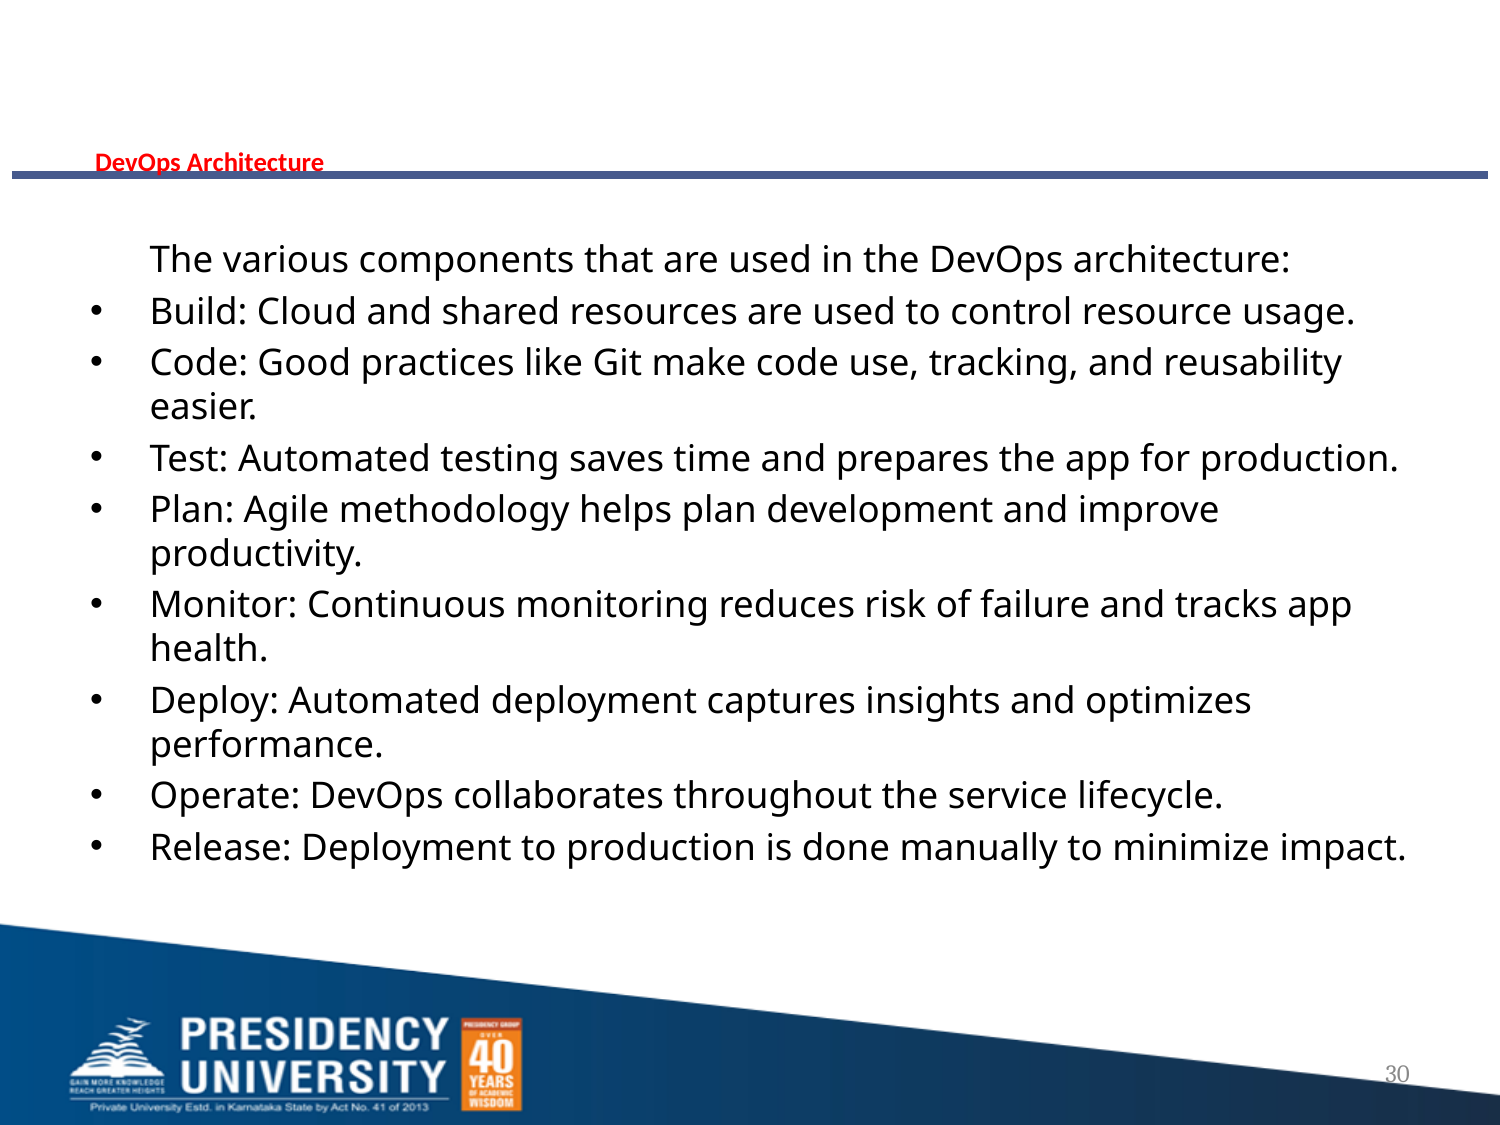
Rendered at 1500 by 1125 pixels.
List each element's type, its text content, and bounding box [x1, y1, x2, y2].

picture [0, 921, 1500, 1125]
slide_number 30 [1074, 1042, 1425, 1103]
title DevOps Architecture [75, 24, 1425, 182]
list The various components that are used in the DevOps architecture: Build: Cloud and shared resources are used to control resource usage. Code: Good practices like Git make code use, tracking, and reusability easier. Test: Automated testing saves time and prepares the app for production. Plan: Agile methodology helps plan development and improve productivity. Monitor: Continuous monitoring reduces risk of failure and tracks app health. Deploy: Automated deployment captures insights and optimizes performance. Operate: DevOps collaborates throughout the service lifecycle. Release: Deployment to production is done manually to minimize impact. [75, 182, 1425, 950]
